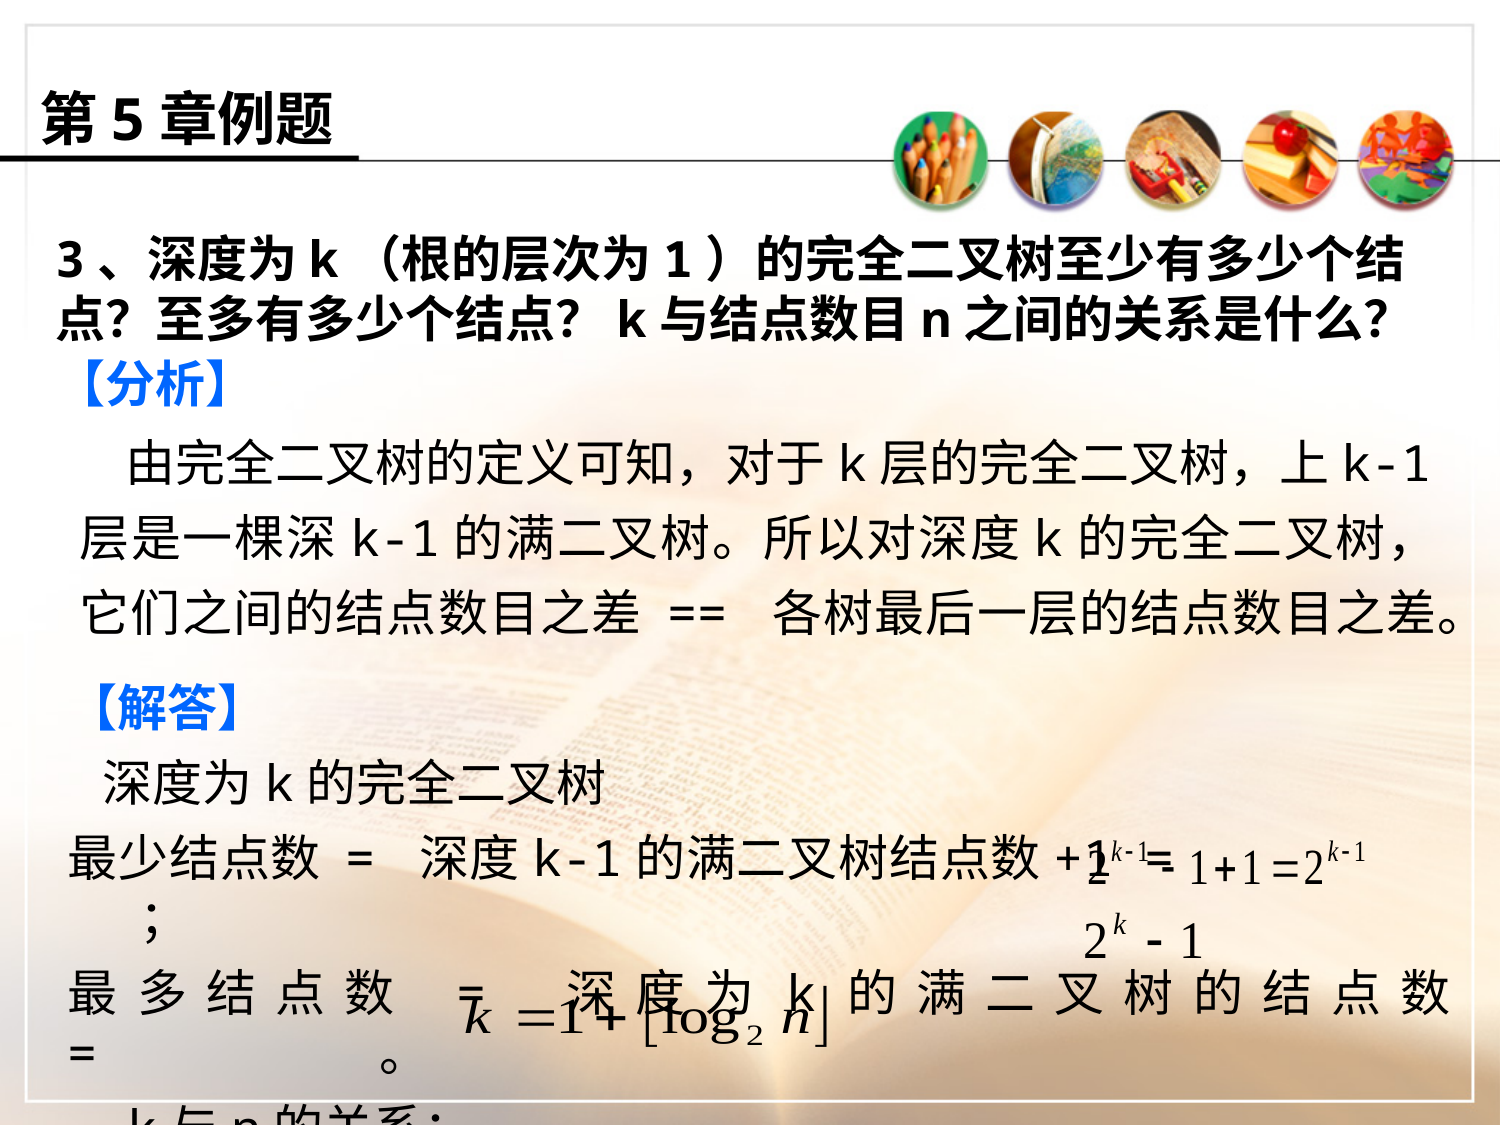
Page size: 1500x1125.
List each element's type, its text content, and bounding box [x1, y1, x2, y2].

text_box 【解答】 深度为k的完全二叉树 最少结点数 = 深度k-1的满二叉树结点数+1 = ； 最多结点数 = 深度为k的满二叉树的结点数 = 。 k与n的关系： [53, 668, 1466, 1125]
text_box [1075, 900, 1207, 968]
picture [0, 0, 1500, 1125]
text_box 第5章例题 [24, 70, 786, 163]
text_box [1080, 829, 1369, 894]
text_box 3、深度为k（根的层次为1）的完全二叉树至少有多少个结点？至多有多少个结点？k与结点数目n之间的关系是什么？ 【分析】 [41, 220, 1429, 420]
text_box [454, 982, 843, 1059]
text_box 由完全二叉树的定义可知，对于k层的完全二叉树，上k-1层是一棵深k-1的满二叉树。所以对深度k的完全二叉树，它们之间的结点数目之差 == 各树最后一层的结点数目之差。 [64, 408, 1453, 649]
